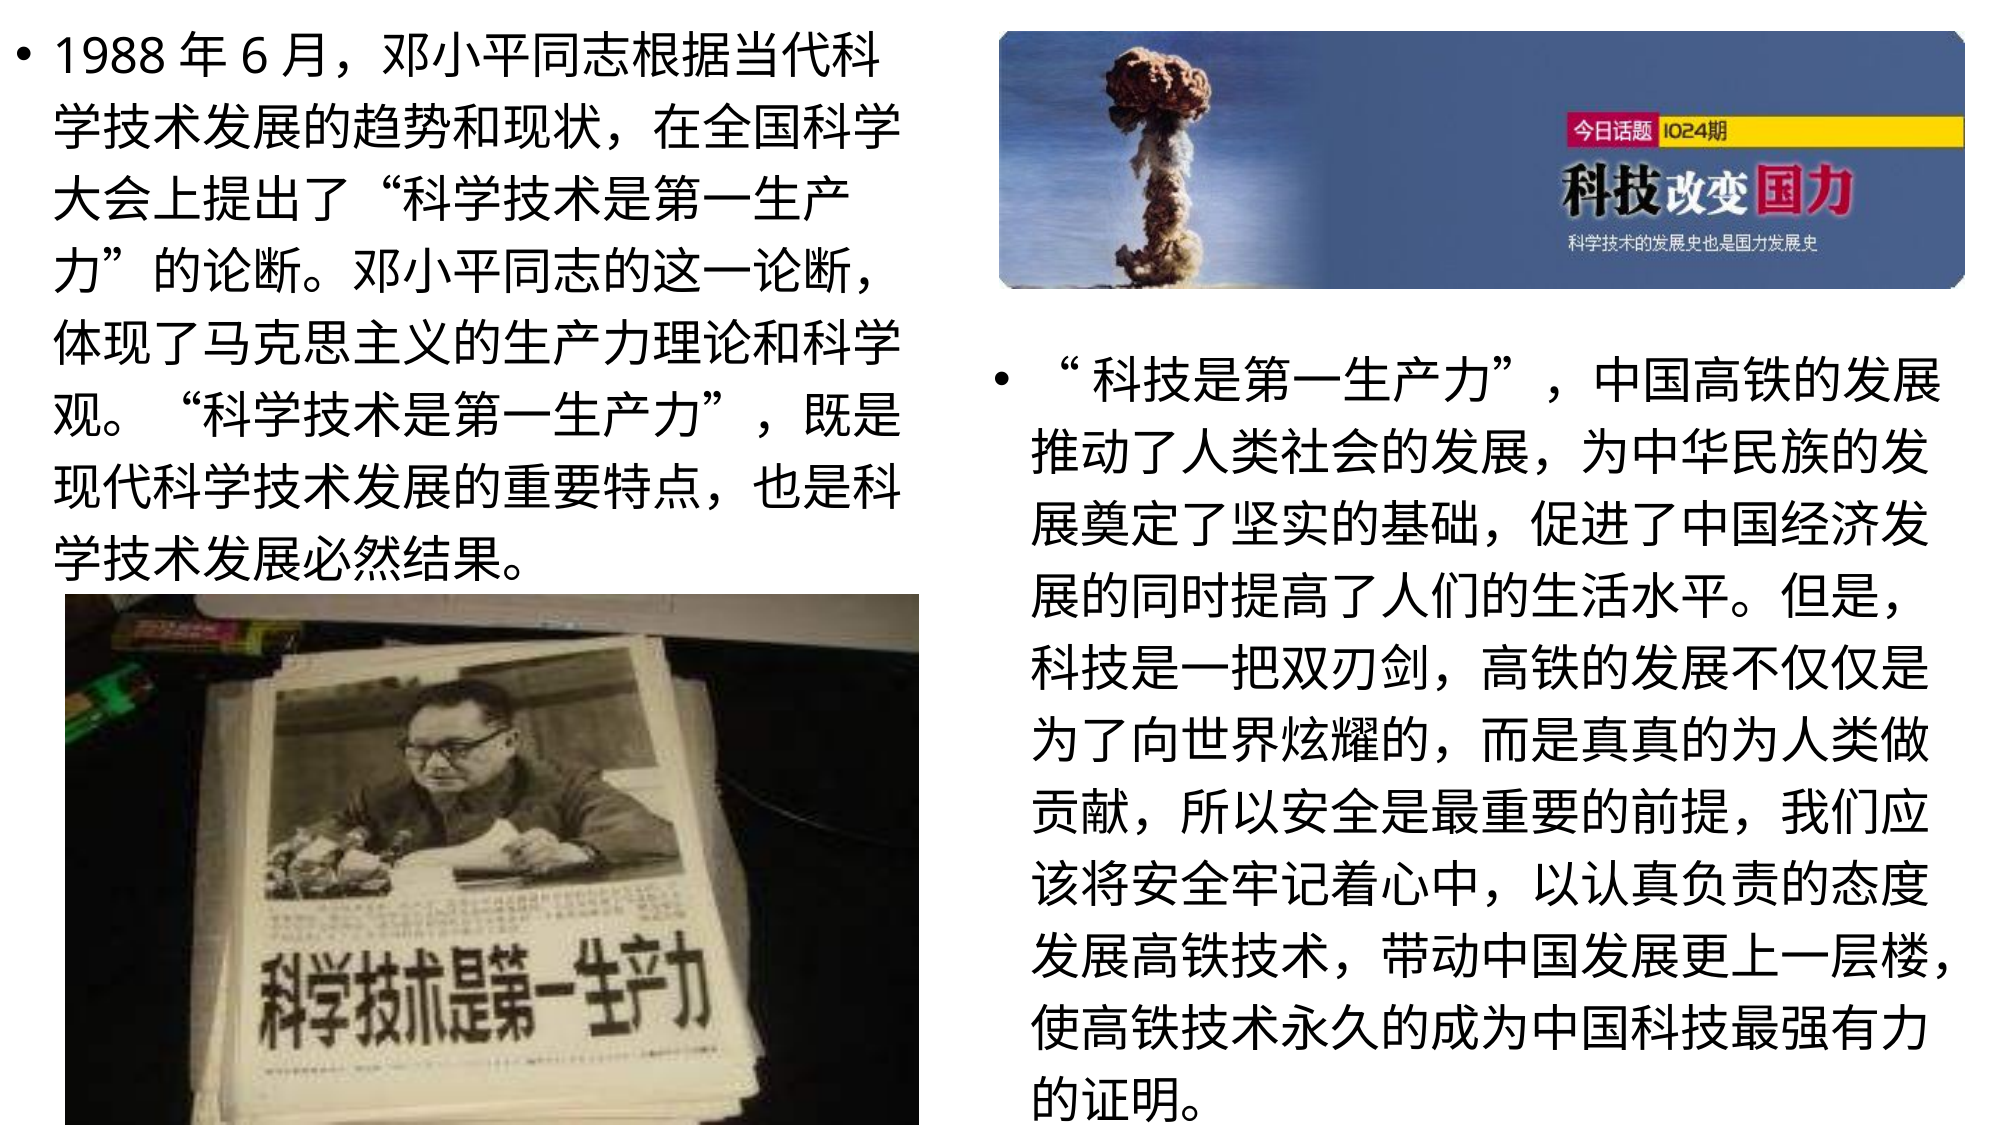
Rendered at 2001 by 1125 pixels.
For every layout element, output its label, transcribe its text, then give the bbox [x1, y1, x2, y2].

picture [65, 594, 919, 1125]
list “科技是第一生产力”，中国高铁的发展推动了人类社会的发展，为中华民族的发展奠定了坚实的基础，促进了中国经济发展的同时提高了人们的生活水平。但是，科技是一把双刃剑，高铁的发展不仅仅是为了向世界炫耀的，而是真真的为人类做贡献，所以安全是最重要的前提，我们应该将安全牢记着心中，以认真负责的态度发展高铁技术，带动中国发展更上一层楼，使高铁技术永久的成为中国科技最强有力的证明。 [978, 329, 1964, 1125]
picture [999, 31, 1965, 289]
list 1988年6月，邓小平同志根据当代科学技术发展的趋势和现状，在全国科学大会上提出了“科学技术是第一生产力”的论断。邓小平同志的这一论断，体现了马克思主义的生产力理论和科学观。“科学技术是第一生产力”，既是现代科学技术发展的重要特点，也是科学技术发展必然结果。 [0, 3, 919, 595]
